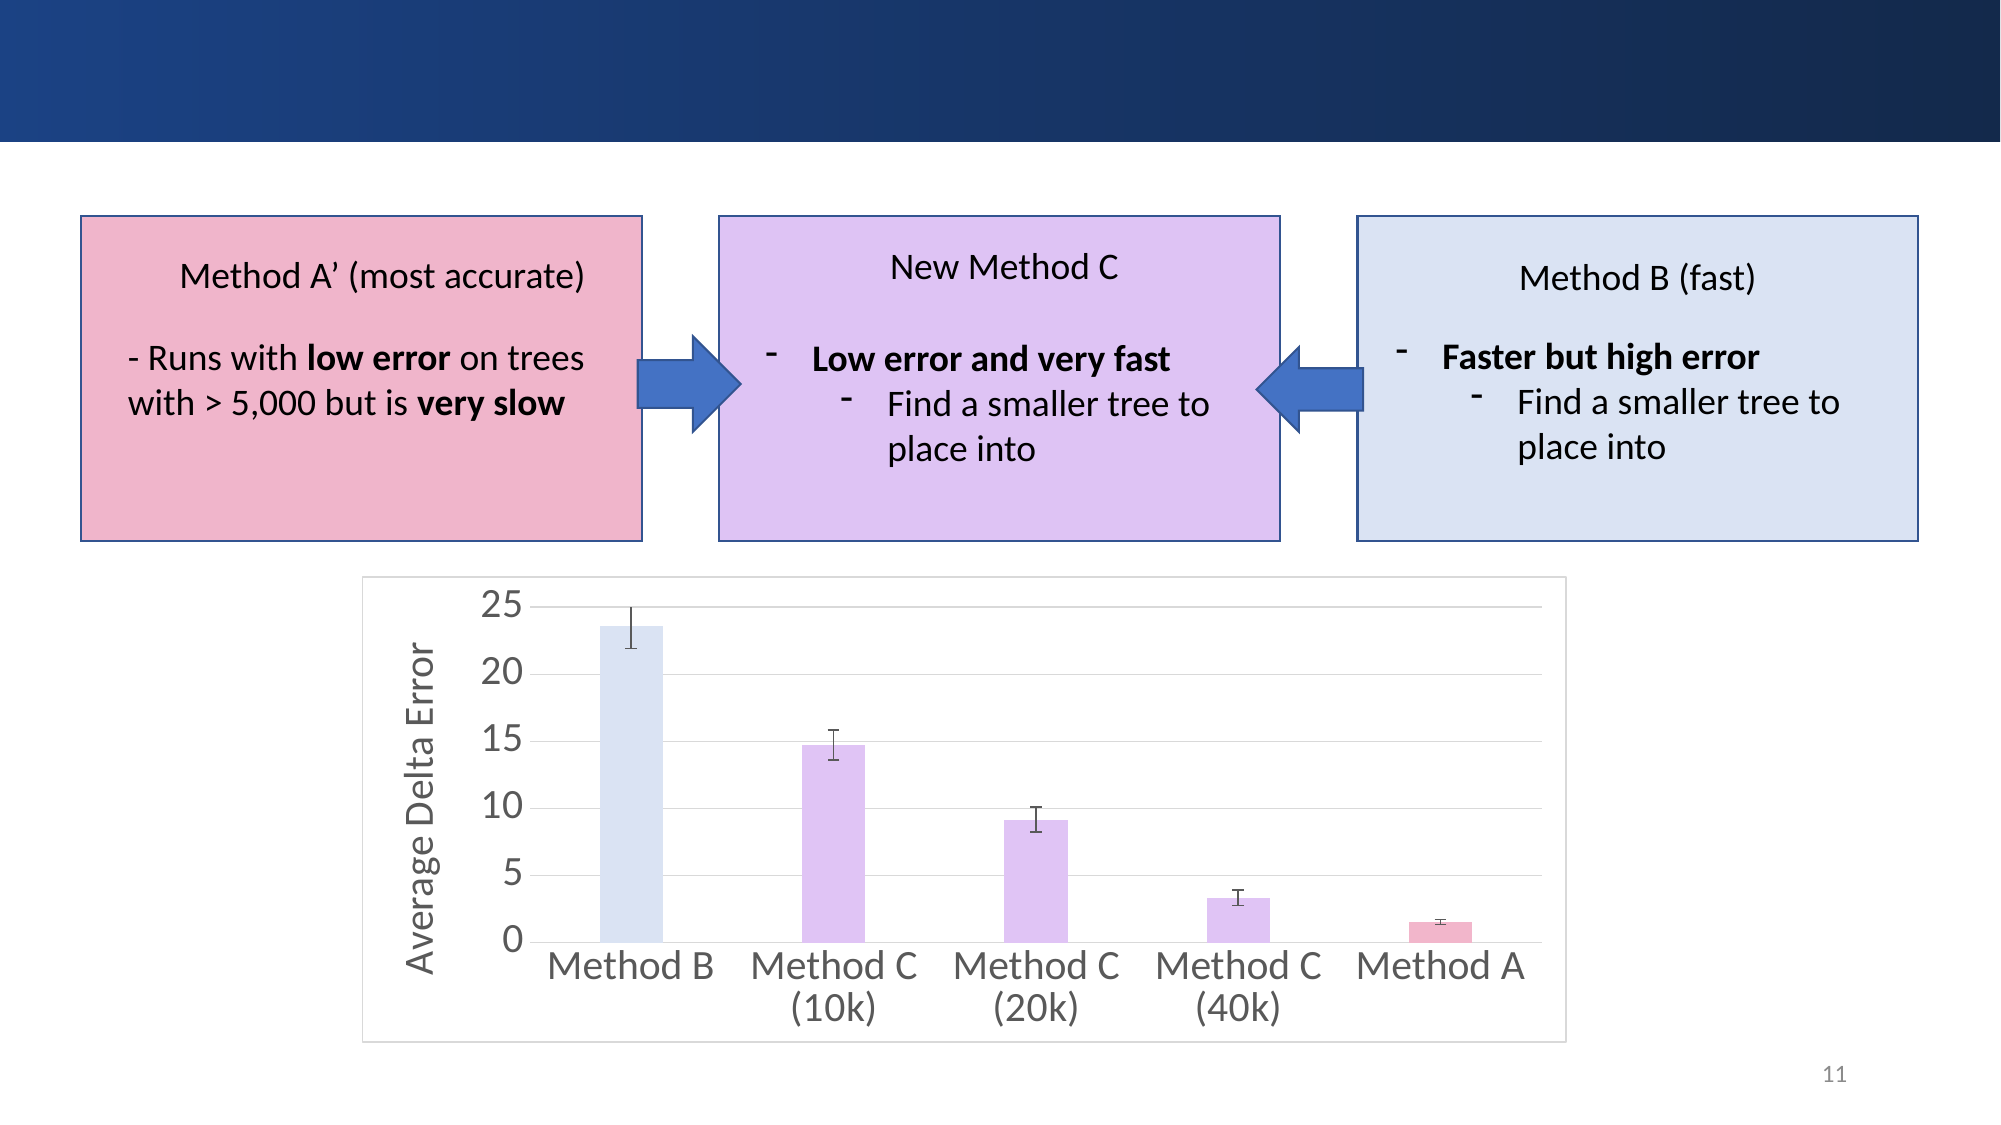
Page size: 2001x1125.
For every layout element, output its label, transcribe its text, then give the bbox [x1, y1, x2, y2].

slide_number 11 [1412, 1042, 1863, 1103]
text_box [1281, 344, 1357, 435]
chart [361, 576, 1567, 1043]
text_box [0, 0, 2000, 142]
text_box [719, 216, 1281, 542]
text_box [643, 333, 719, 435]
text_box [81, 216, 643, 542]
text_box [1357, 216, 1919, 542]
